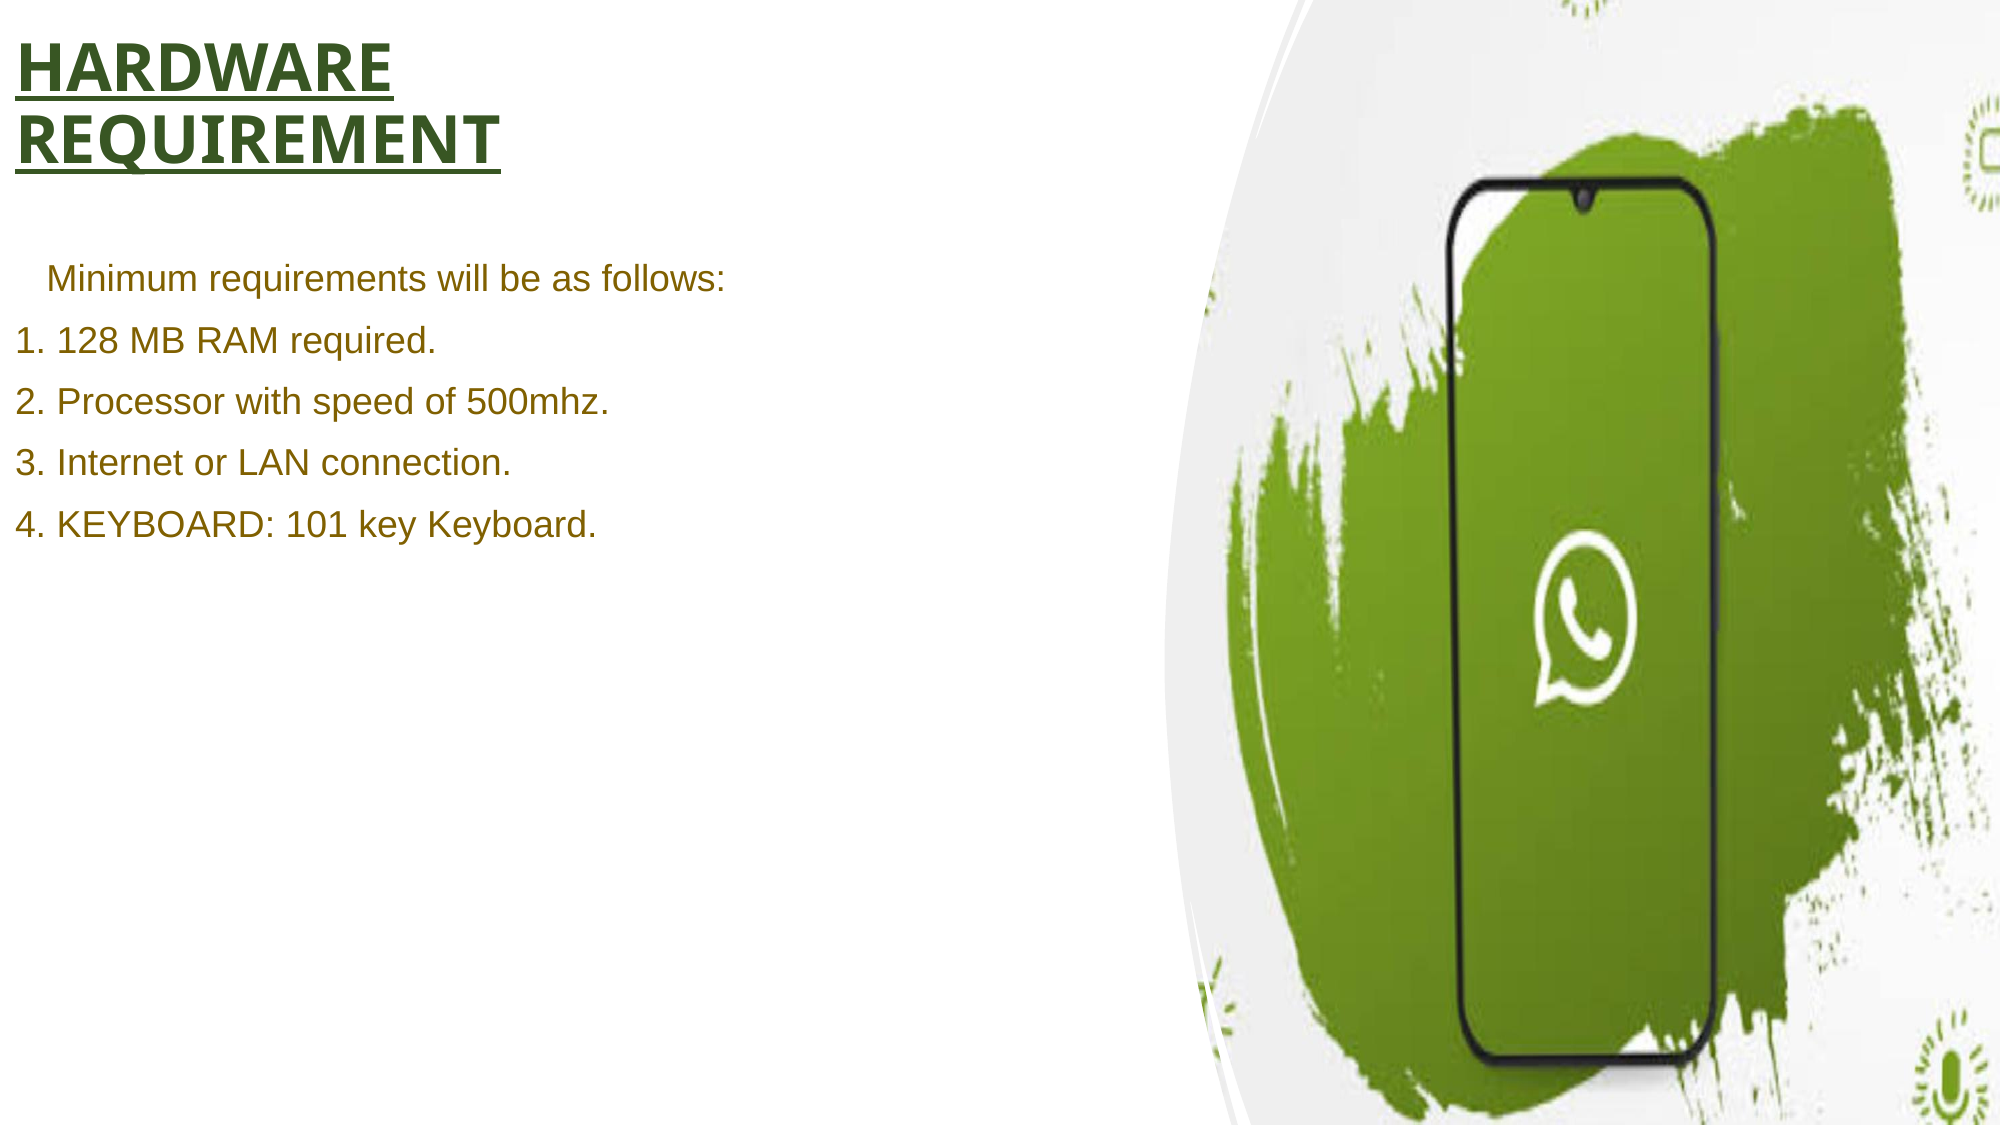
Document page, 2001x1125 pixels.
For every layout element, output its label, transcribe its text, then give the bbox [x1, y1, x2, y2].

list Minimum requirements will be as follows: 1. 128 MB RAM required. 2. Processor with speed of 500mhz. 3. Internet or LAN connection. 4. KEYBOARD: 101 key Keyboard. [0, 252, 1100, 913]
picture [1164, 0, 2000, 1125]
title HARDWARE REQUIREMENT [0, 75, 783, 186]
